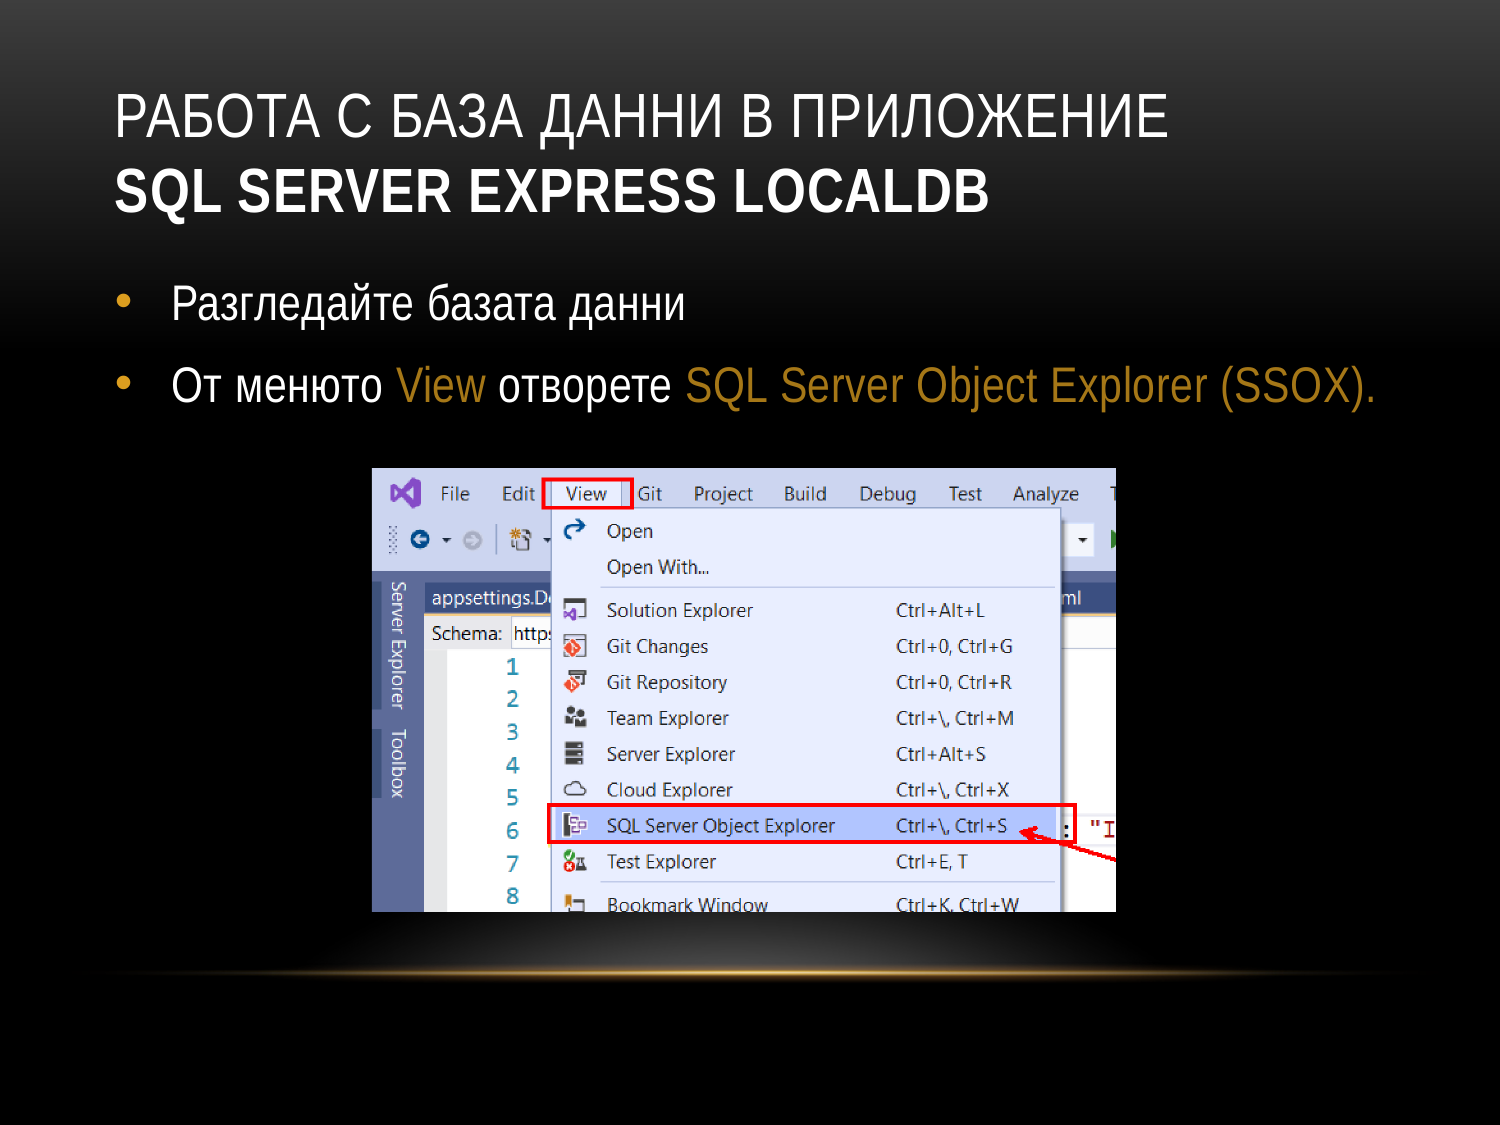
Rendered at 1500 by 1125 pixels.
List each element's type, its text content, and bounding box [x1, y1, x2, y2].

title Работа с база данни в приложение SQL Server Express LocalDB [99, 45, 1400, 233]
picture [0, 0, 1500, 1125]
list Разгледайте базата данни От менюто View отворете SQL Server Object Explorer (SSOX). [99, 262, 1400, 433]
